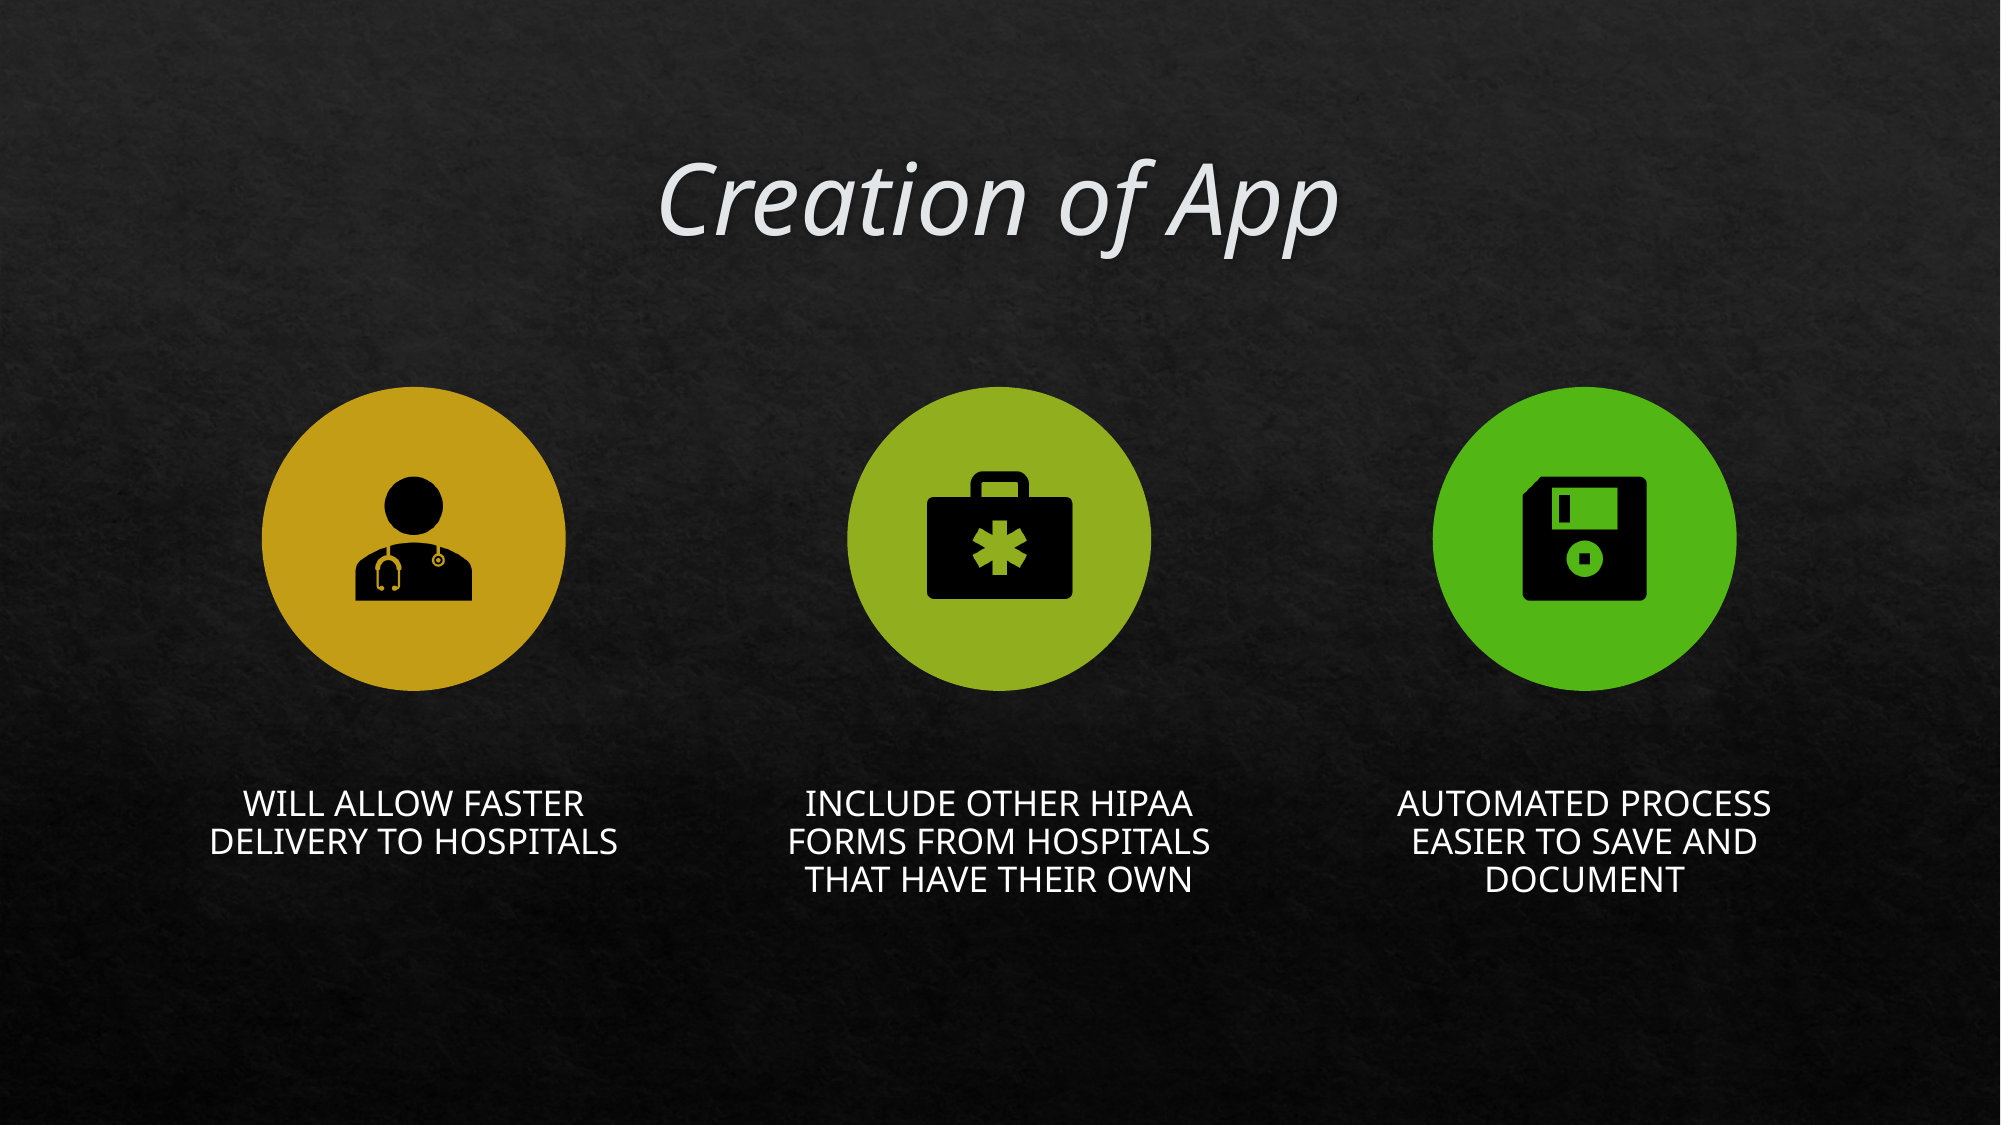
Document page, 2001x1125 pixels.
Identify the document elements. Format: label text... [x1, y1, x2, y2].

title Creation of App [149, 99, 1849, 307]
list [149, 340, 1849, 951]
